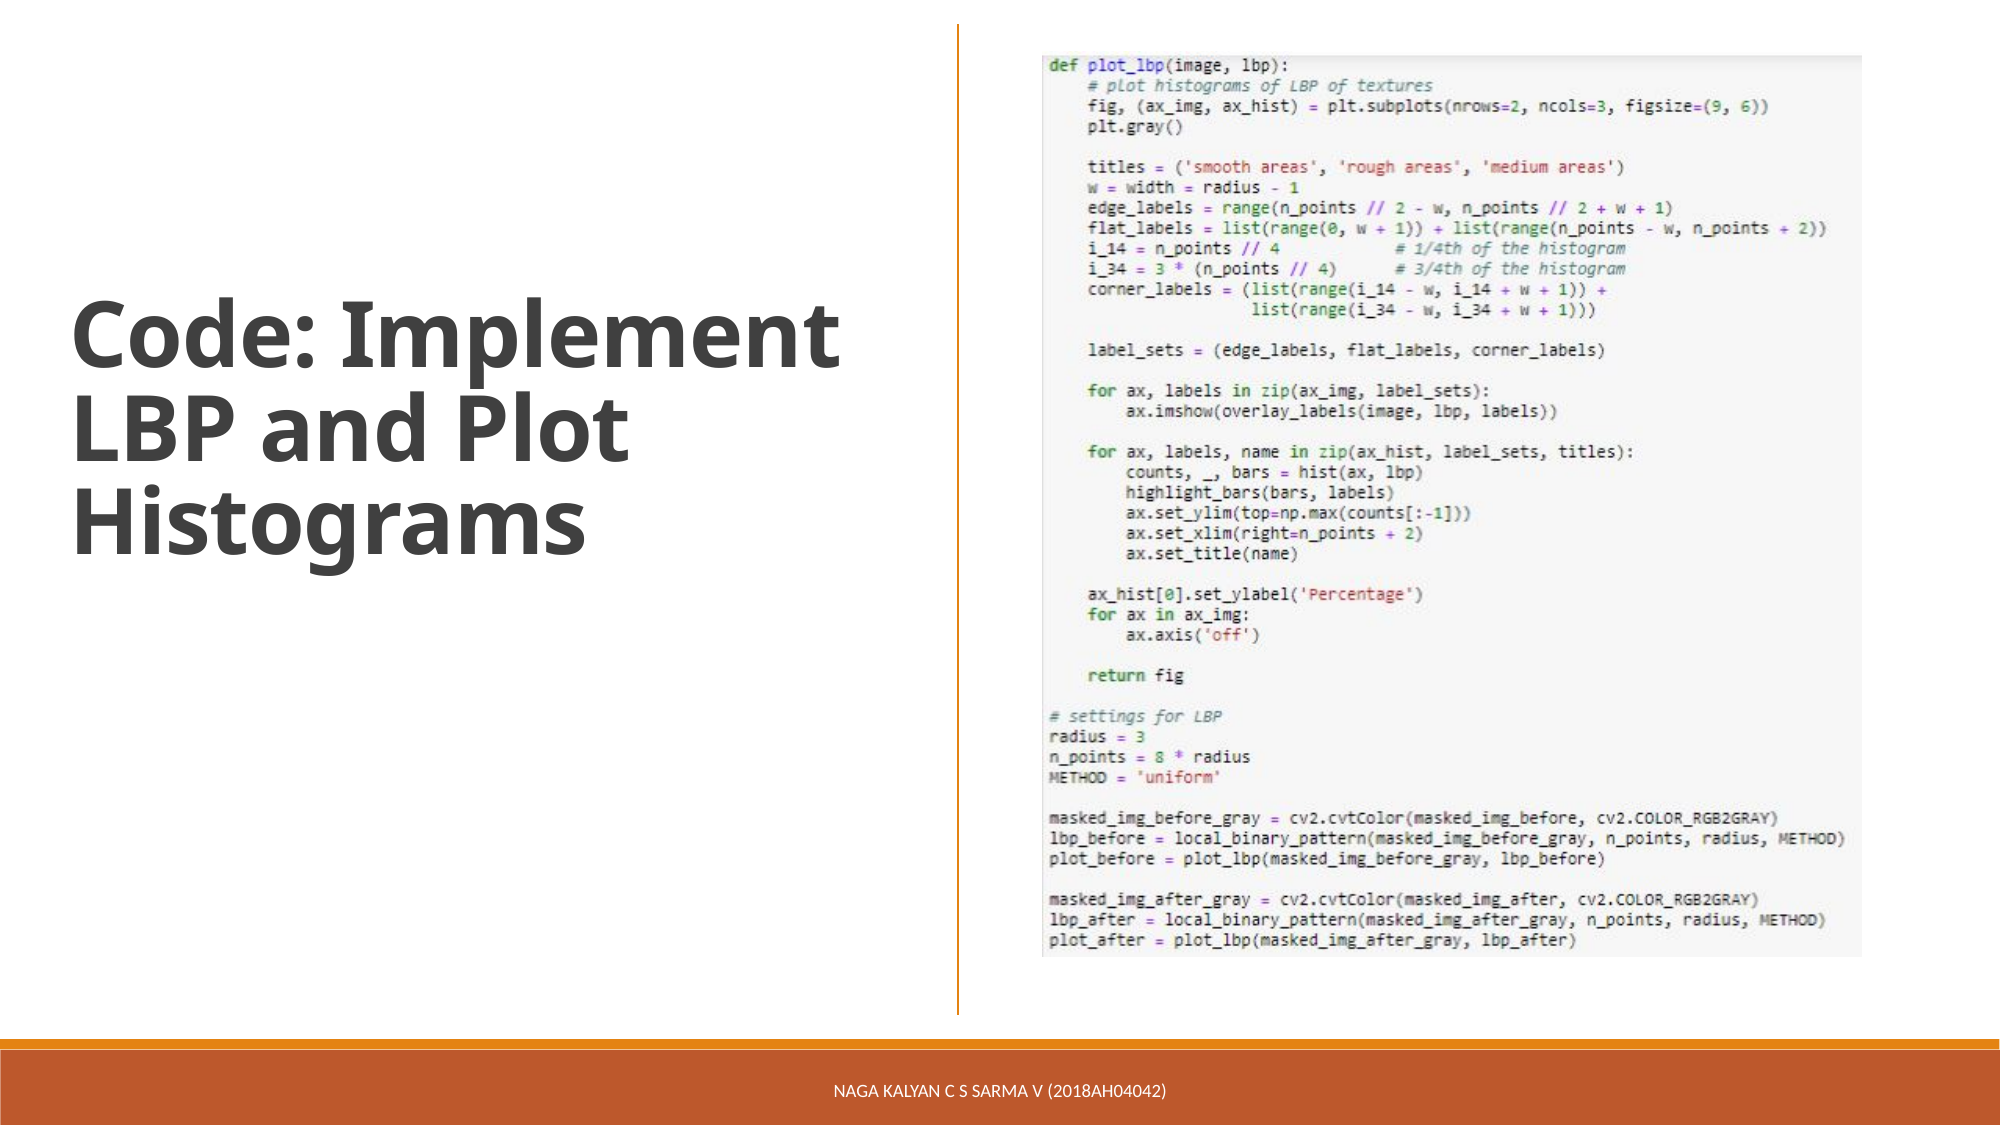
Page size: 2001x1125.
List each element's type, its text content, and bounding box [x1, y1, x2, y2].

picture [1042, 51, 1862, 957]
title Code: Implement LBP and Plot Histograms [54, 302, 940, 581]
footer NAGA KALYAN C S SARMA V (2018AH04042) [604, 1059, 1396, 1120]
